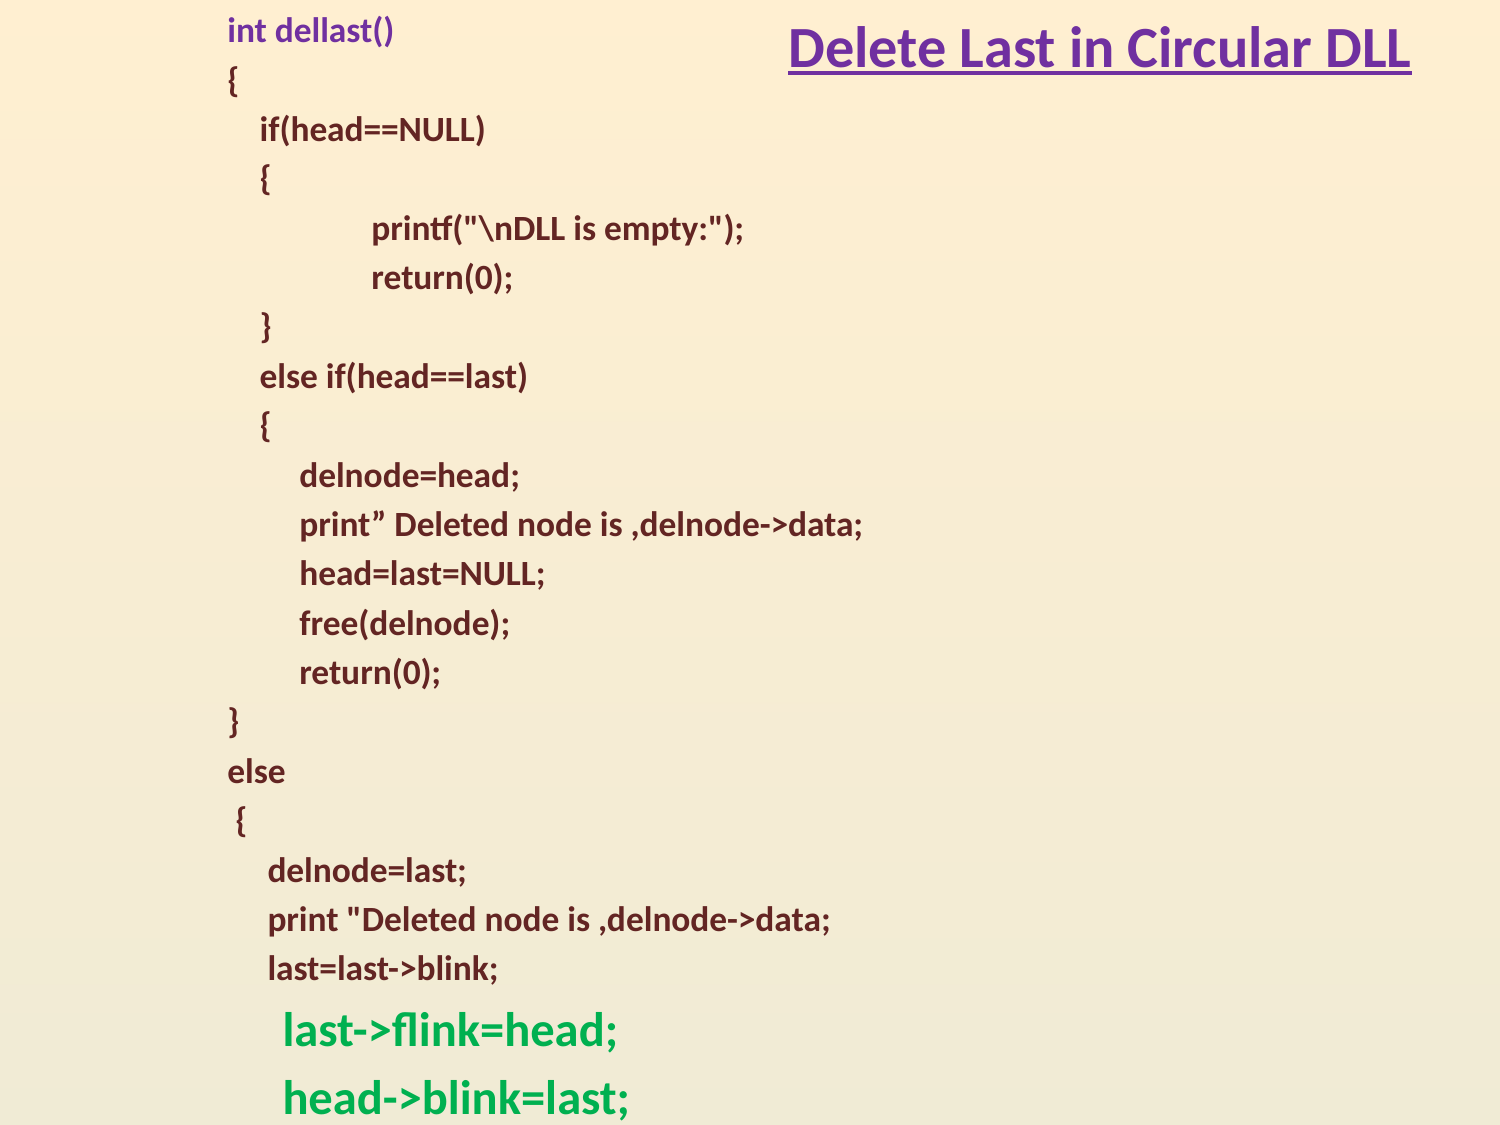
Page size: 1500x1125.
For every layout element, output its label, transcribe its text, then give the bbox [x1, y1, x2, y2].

title Delete Last in Circular DLL [1138, 0, 1500, 138]
list int dellast() { if(head==NULL) { printf("\nDLL is empty:"); return(0); } else if(head==last) { delnode=head; print” Deleted node is ,delnode->data; head=last=NULL; free(delnode); return(0); } else { delnode=last; print "Deleted node is ,delnode->data; last=last->blink; last->flink=head; head->blink=last; free(delnode); return(0); } } [212, 0, 1138, 1125]
